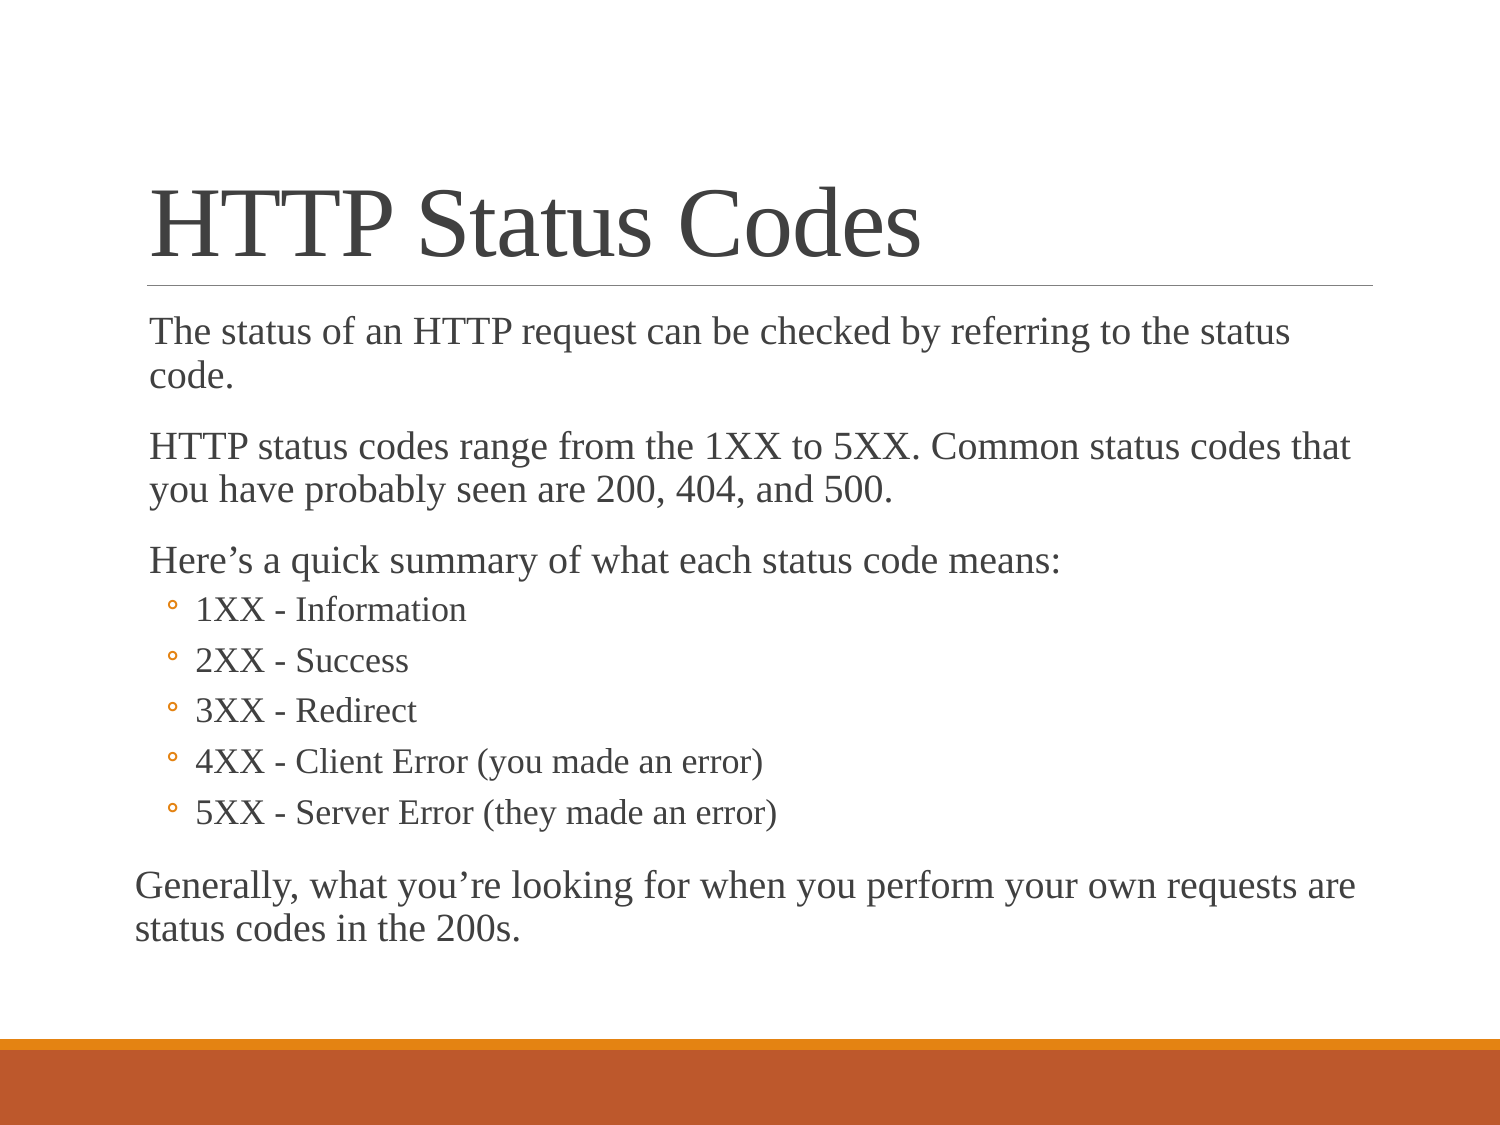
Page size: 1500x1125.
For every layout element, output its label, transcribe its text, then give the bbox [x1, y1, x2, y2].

list The status of an HTTP request can be checked by referring to the status code. HTTP status codes range from the 1XX to 5XX. Common status codes that you have probably seen are 200, 404, and 500. Here’s a quick summary of what each status code means: 1XX - Information 2XX - Success 3XX - Redirect 4XX - Client Error (you made an error) 5XX - Server Error (they made an error) Generally, what you’re looking for when you perform your own requests are status codes in the 200s. [134, 302, 1373, 963]
title HTTP Status Codes [134, 47, 1373, 285]
